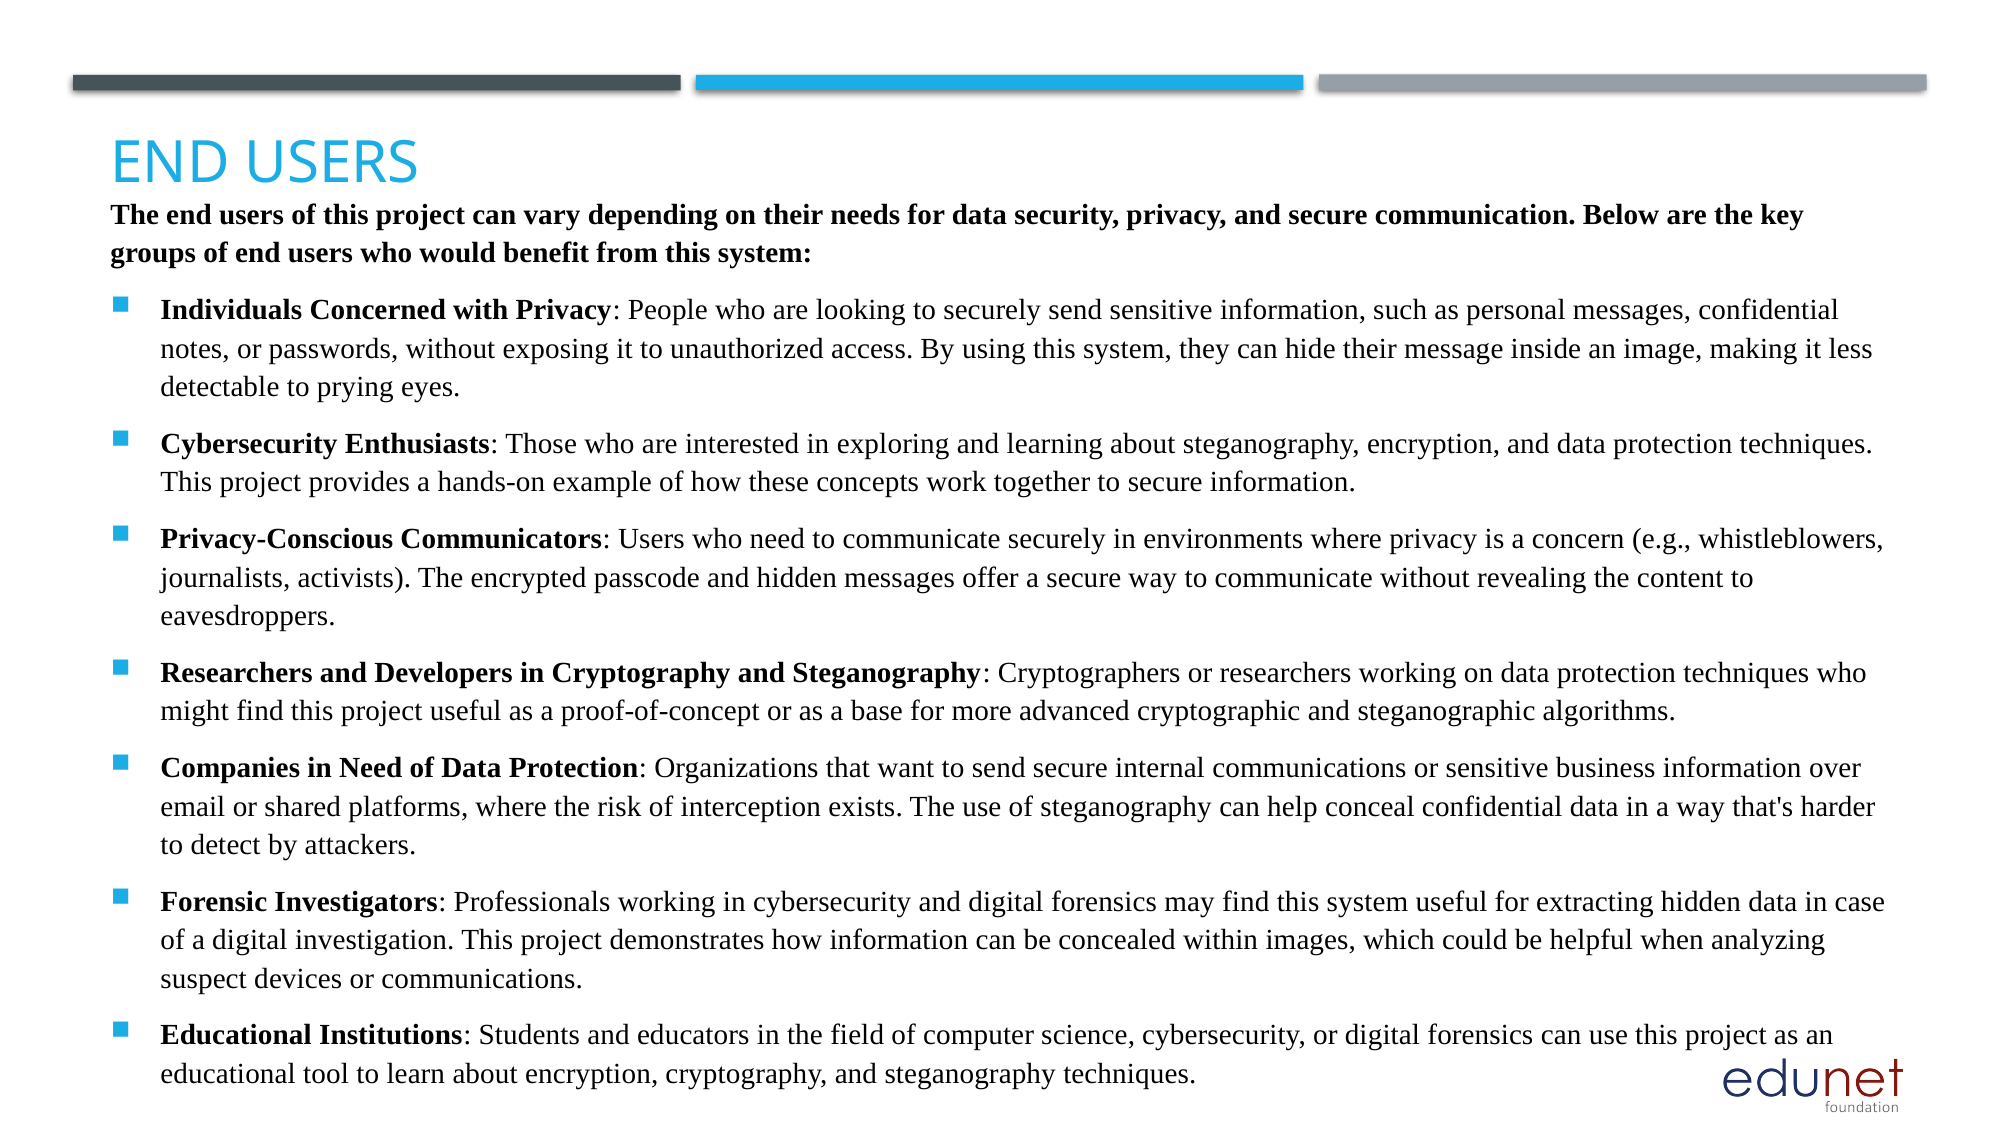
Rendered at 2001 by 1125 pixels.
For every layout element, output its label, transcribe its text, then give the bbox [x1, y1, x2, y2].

title End users [95, 115, 1905, 203]
list The end users of this project can vary depending on their needs for data security, privacy, and secure communication. Below are the key groups of end users who would benefit from this system: Individuals Concerned with Privacy: People who are looking to securely send sensitive information, such as personal messages, confidential notes, or passwords, without exposing it to unauthorized access. By using this system, they can hide their message inside an image, making it less detectable to prying eyes. Cybersecurity Enthusiasts: Those who are interested in exploring and learning about steganography, encryption, and data protection techniques. This project provides a hands-on example of how these concepts work together to secure information. Privacy-Conscious Communicators: Users who need to communicate securely in environments where privacy is a concern (e.g., whistleblowers, journalists, activists). The encrypted passcode and hidden messages offer a secure way to communicate without revealing the content to eavesdroppers. Researchers and Developers in Cryptography and Steganography: Cryptographers or researchers working on data protection techniques who might find this project useful as a proof-of-concept or as a base for more advanced cryptographic and steganographic algorithms. Companies in Need of Data Protection: Organizations that want to send secure internal communications or sensitive business information over email or shared platforms, where the risk of interception exists. The use of steganography can help conceal confidential data in a way that's harder to detect by attackers. Forensic Investigators: Professionals working in cybersecurity and digital forensics may find this system useful for extracting hidden data in case of a digital investigation. This project demonstrates how information can be concealed within images, which could be helpful when analyzing suspect devices or communications. Educational Institutions: Students and educators in the field of computer science, cybersecurity, or digital forensics can use this project as an educational tool to learn about encryption, cryptography, and steganography techniques. [95, 257, 1905, 1024]
picture [1719, 1056, 1905, 1116]
